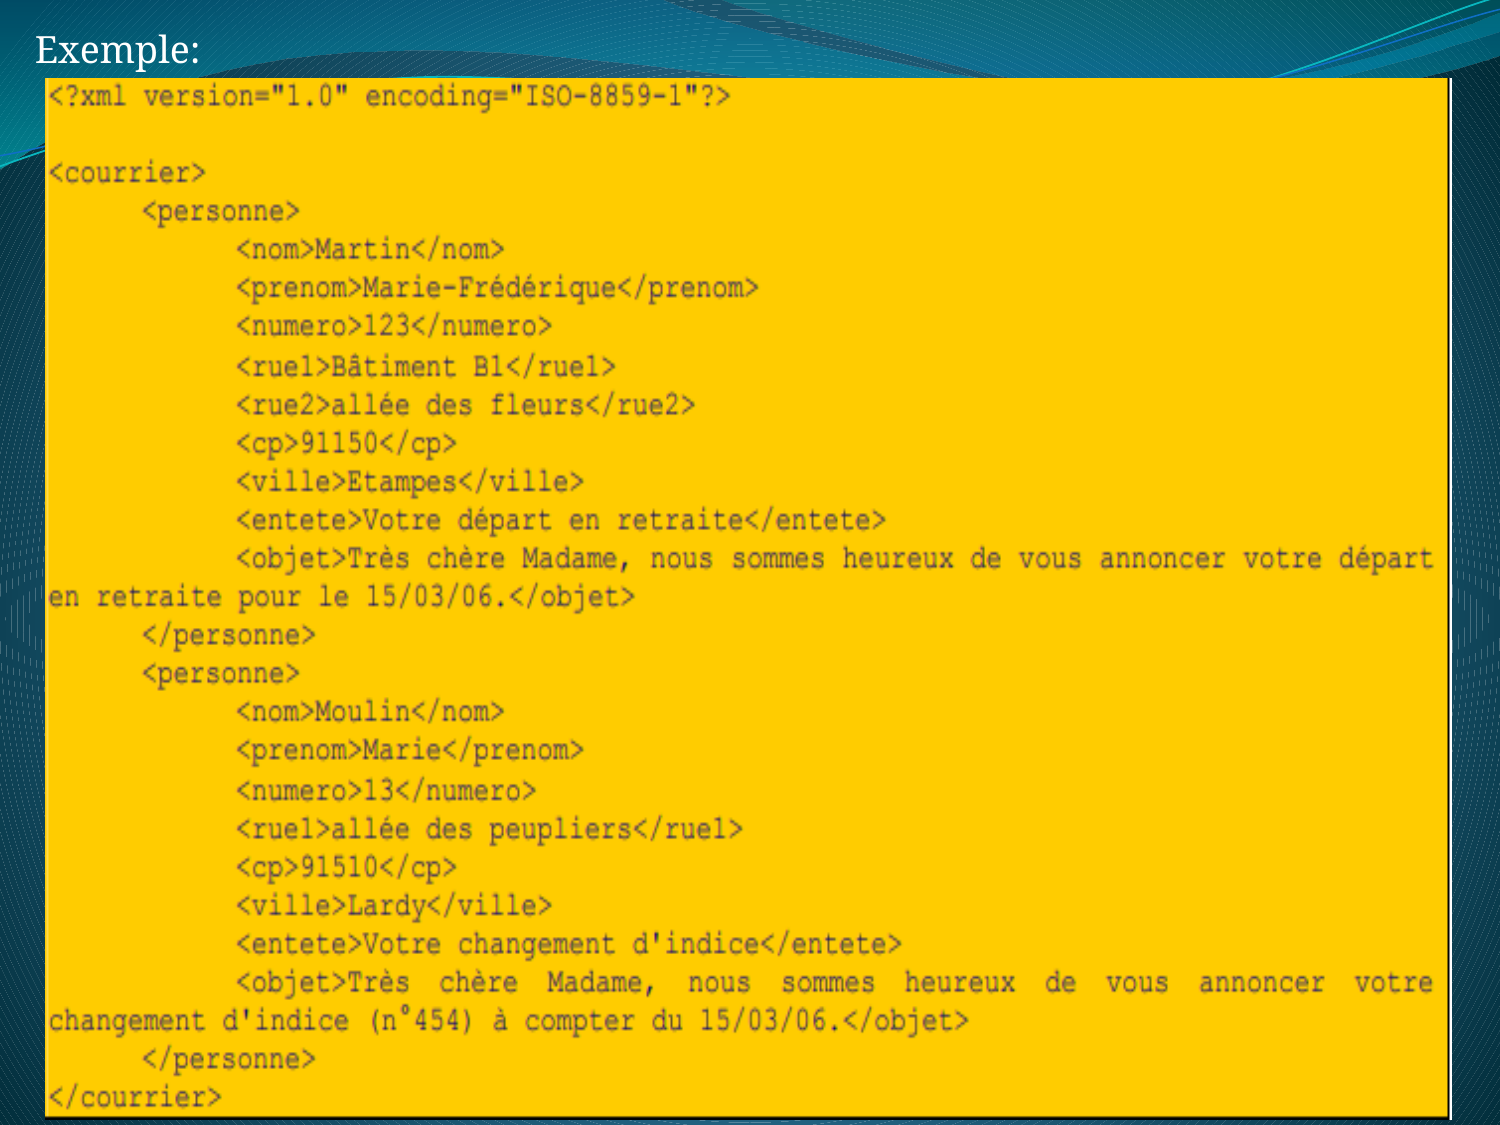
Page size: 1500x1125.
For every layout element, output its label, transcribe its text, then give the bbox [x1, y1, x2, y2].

text_box Exemple: [20, 19, 216, 79]
picture [45, 77, 1452, 1120]
